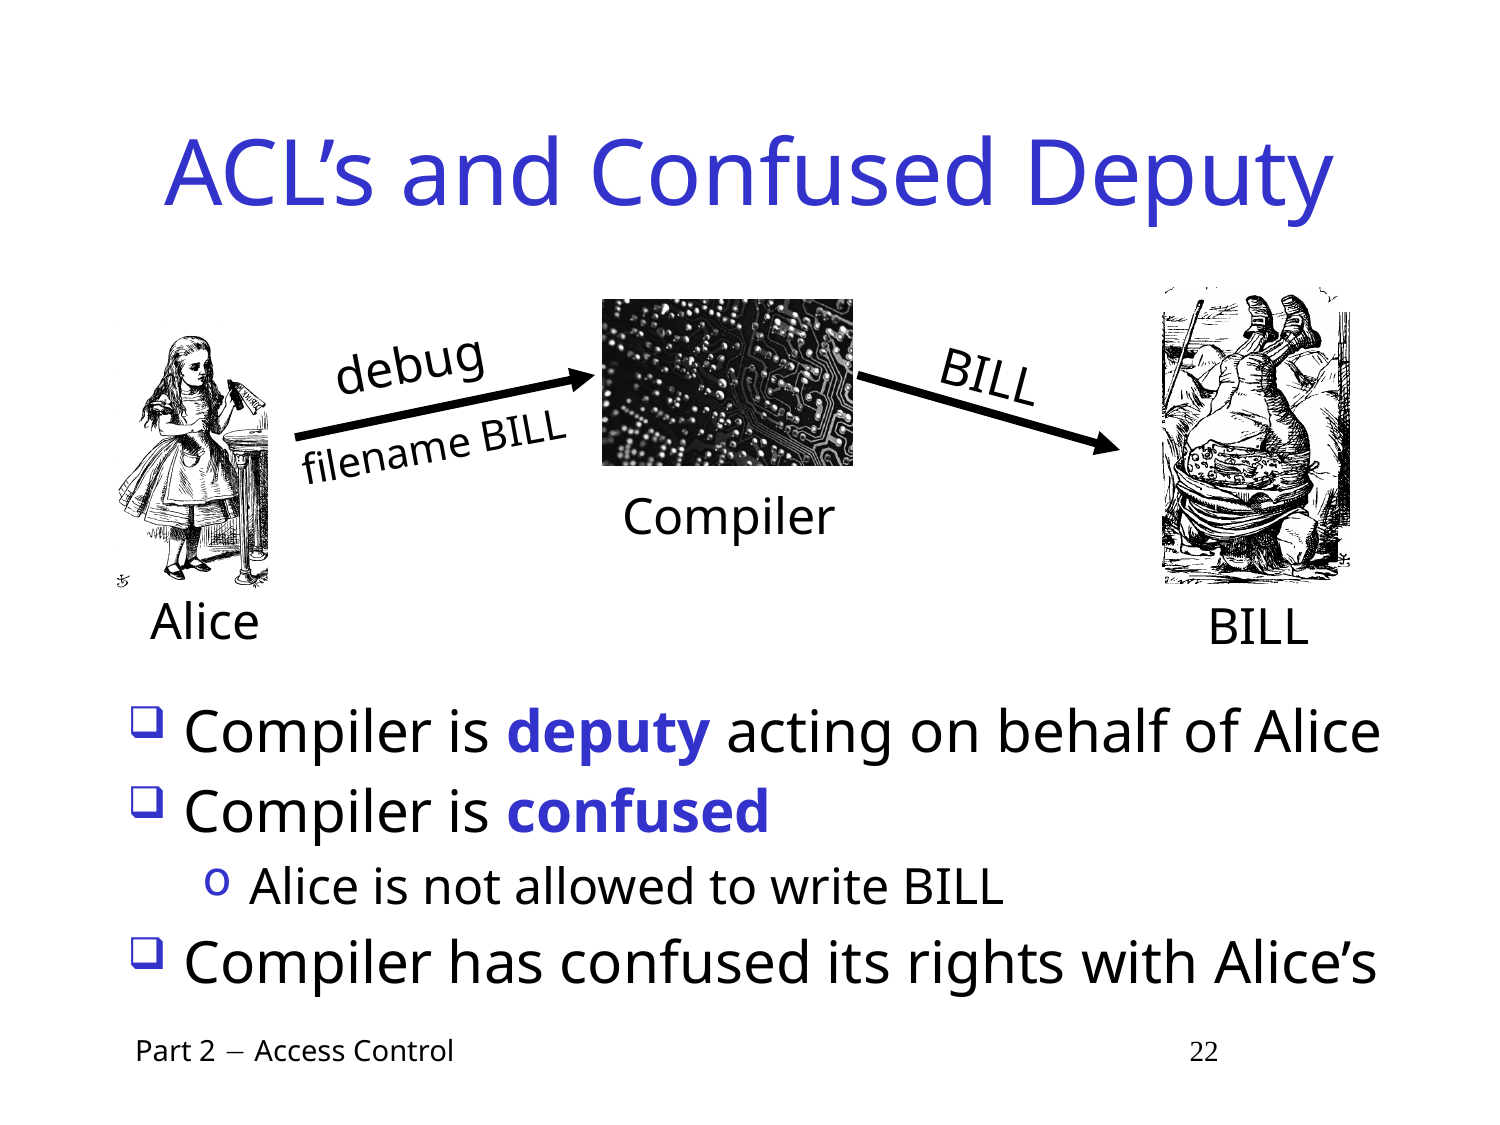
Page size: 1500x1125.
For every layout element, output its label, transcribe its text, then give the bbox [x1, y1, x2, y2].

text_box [112, 287, 1350, 668]
footer Part 2  Access Control 22 [112, 1024, 1401, 1101]
title ACL’s and Confused Deputy [112, 74, 1388, 263]
list Compiler is deputy acting on behalf of Alice Compiler is confused Alice is not allowed to write BILL Compiler has confused its rights with Alice’s [112, 699, 1438, 1001]
